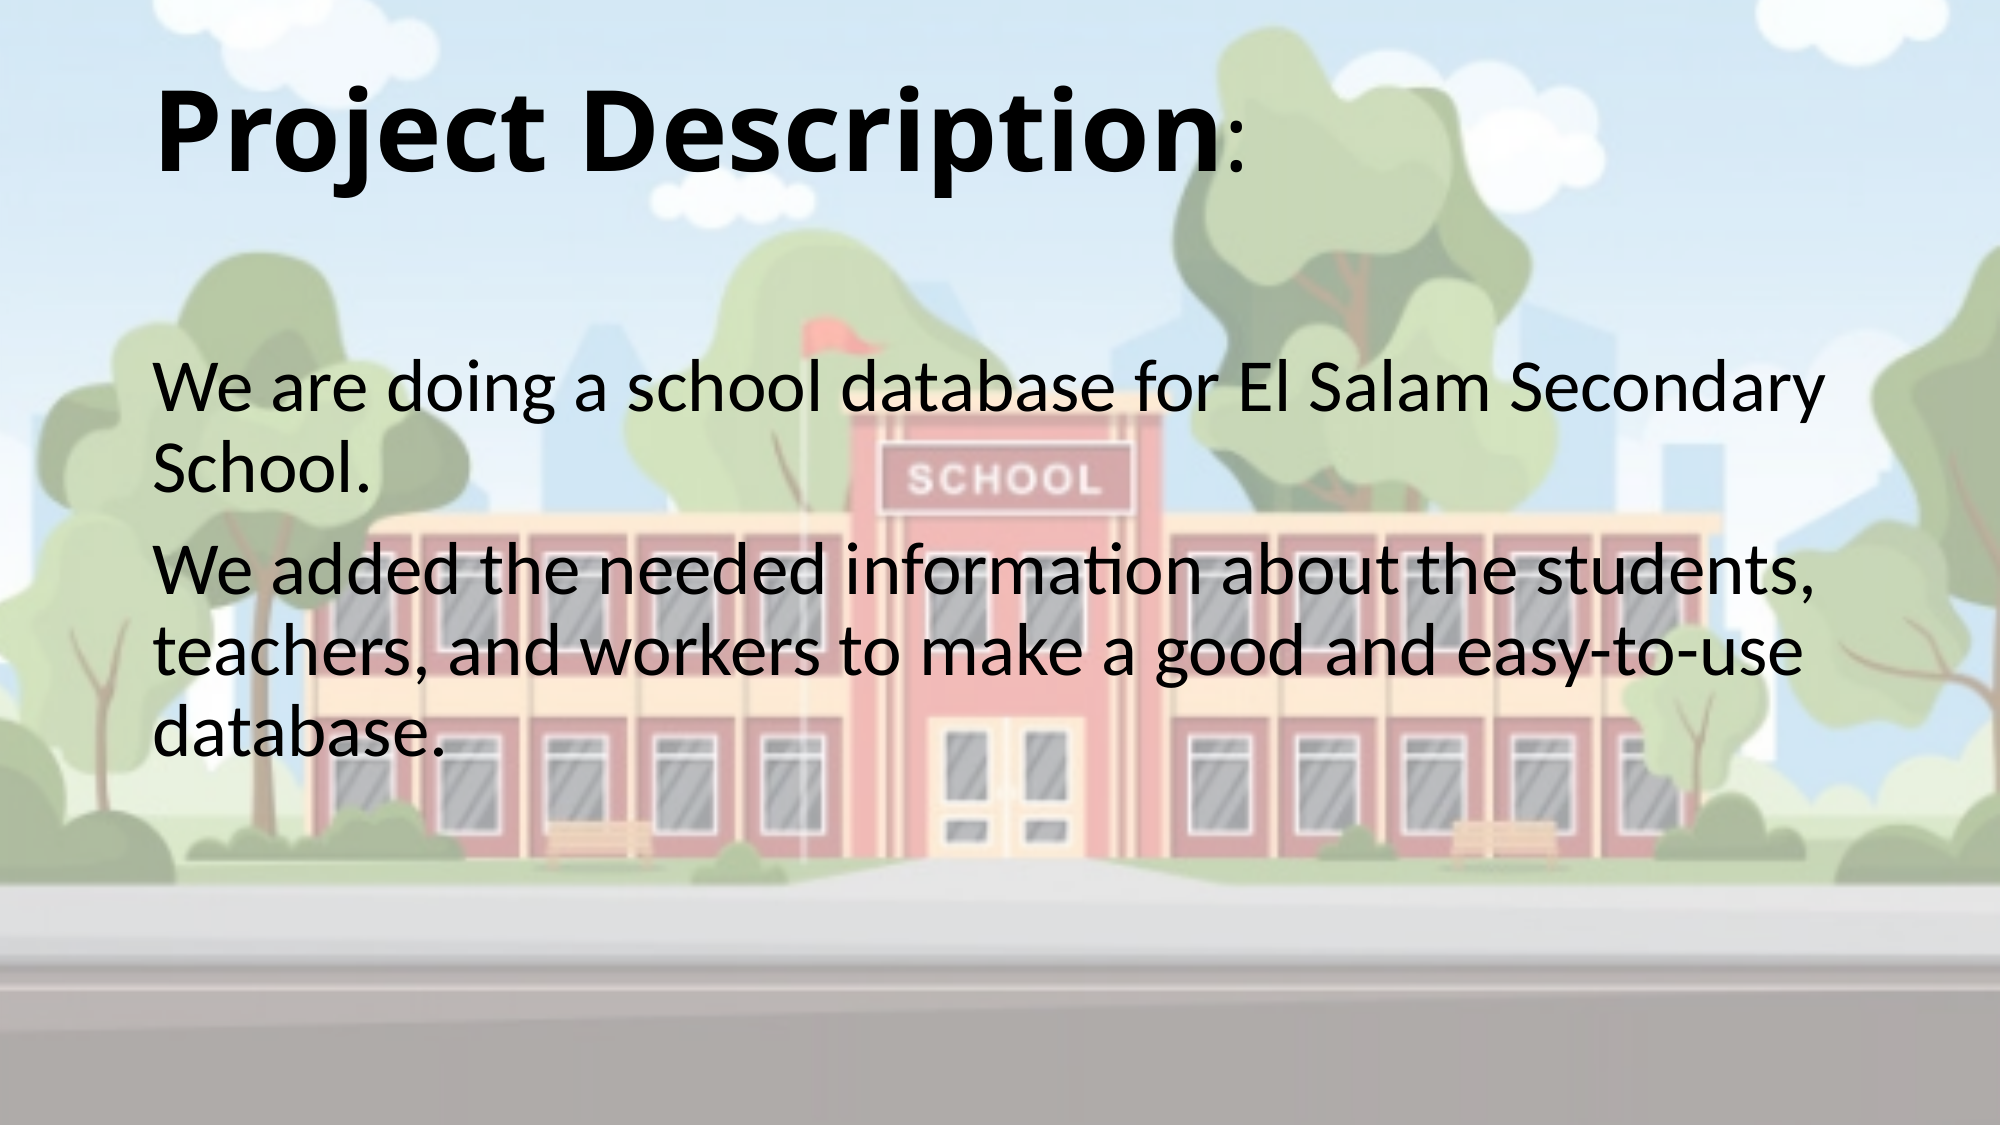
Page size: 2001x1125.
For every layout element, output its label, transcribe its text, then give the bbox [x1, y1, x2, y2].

list We are doing a school database for El Salam Secondary School. We added the needed information about the students, teachers, and workers to make a good and easy-to-use database. [137, 228, 1863, 1014]
title Project Description: [137, 59, 1863, 210]
